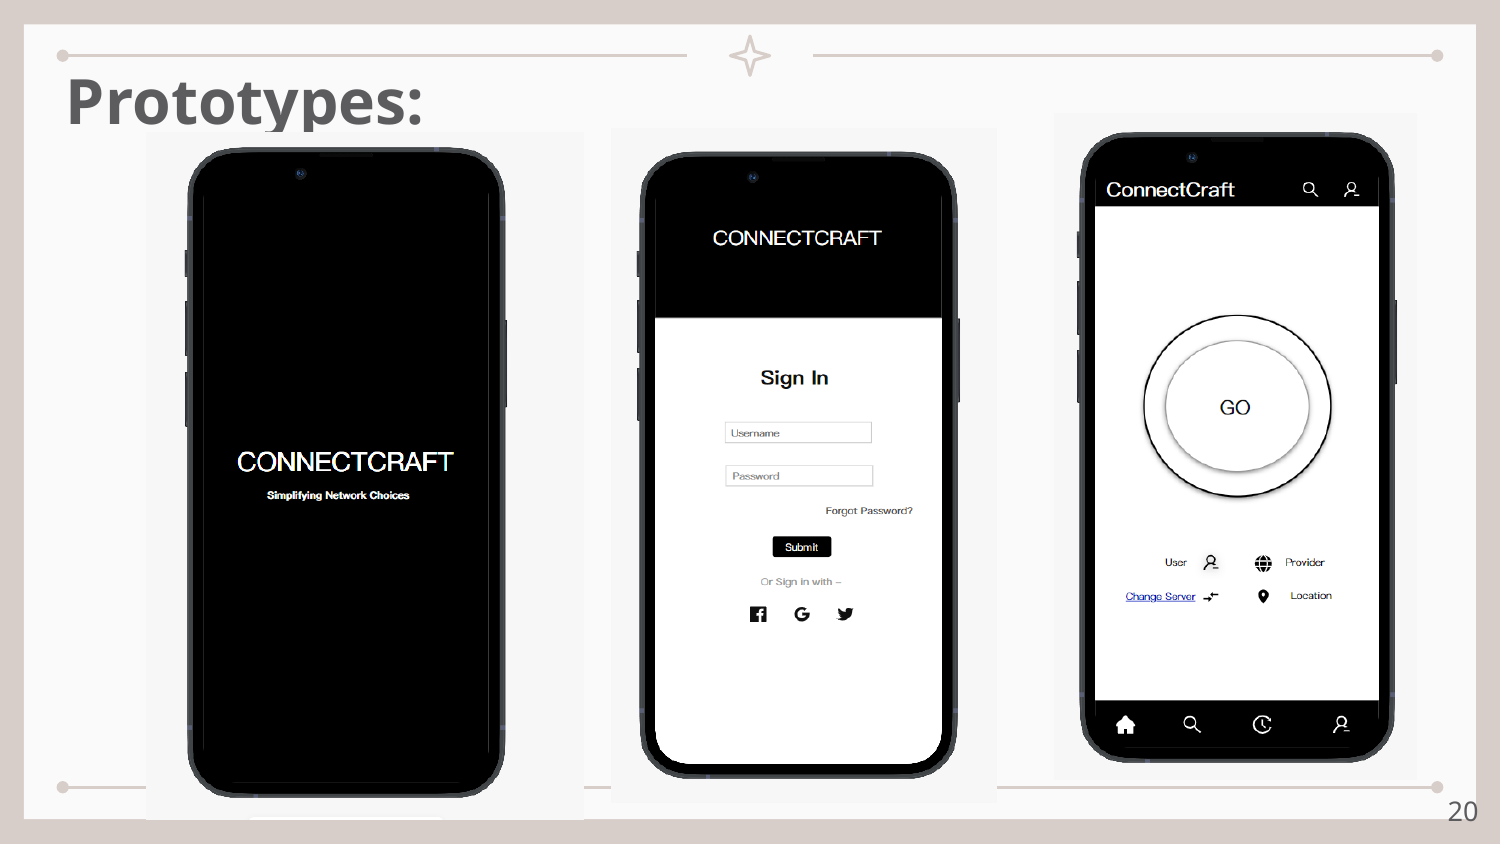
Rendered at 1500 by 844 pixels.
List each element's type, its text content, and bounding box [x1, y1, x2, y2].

picture [1054, 113, 1417, 780]
picture [146, 132, 585, 820]
picture [611, 127, 997, 804]
text_box Prototypes: [50, 47, 543, 228]
slide_number ‹#› [1403, 779, 1494, 844]
